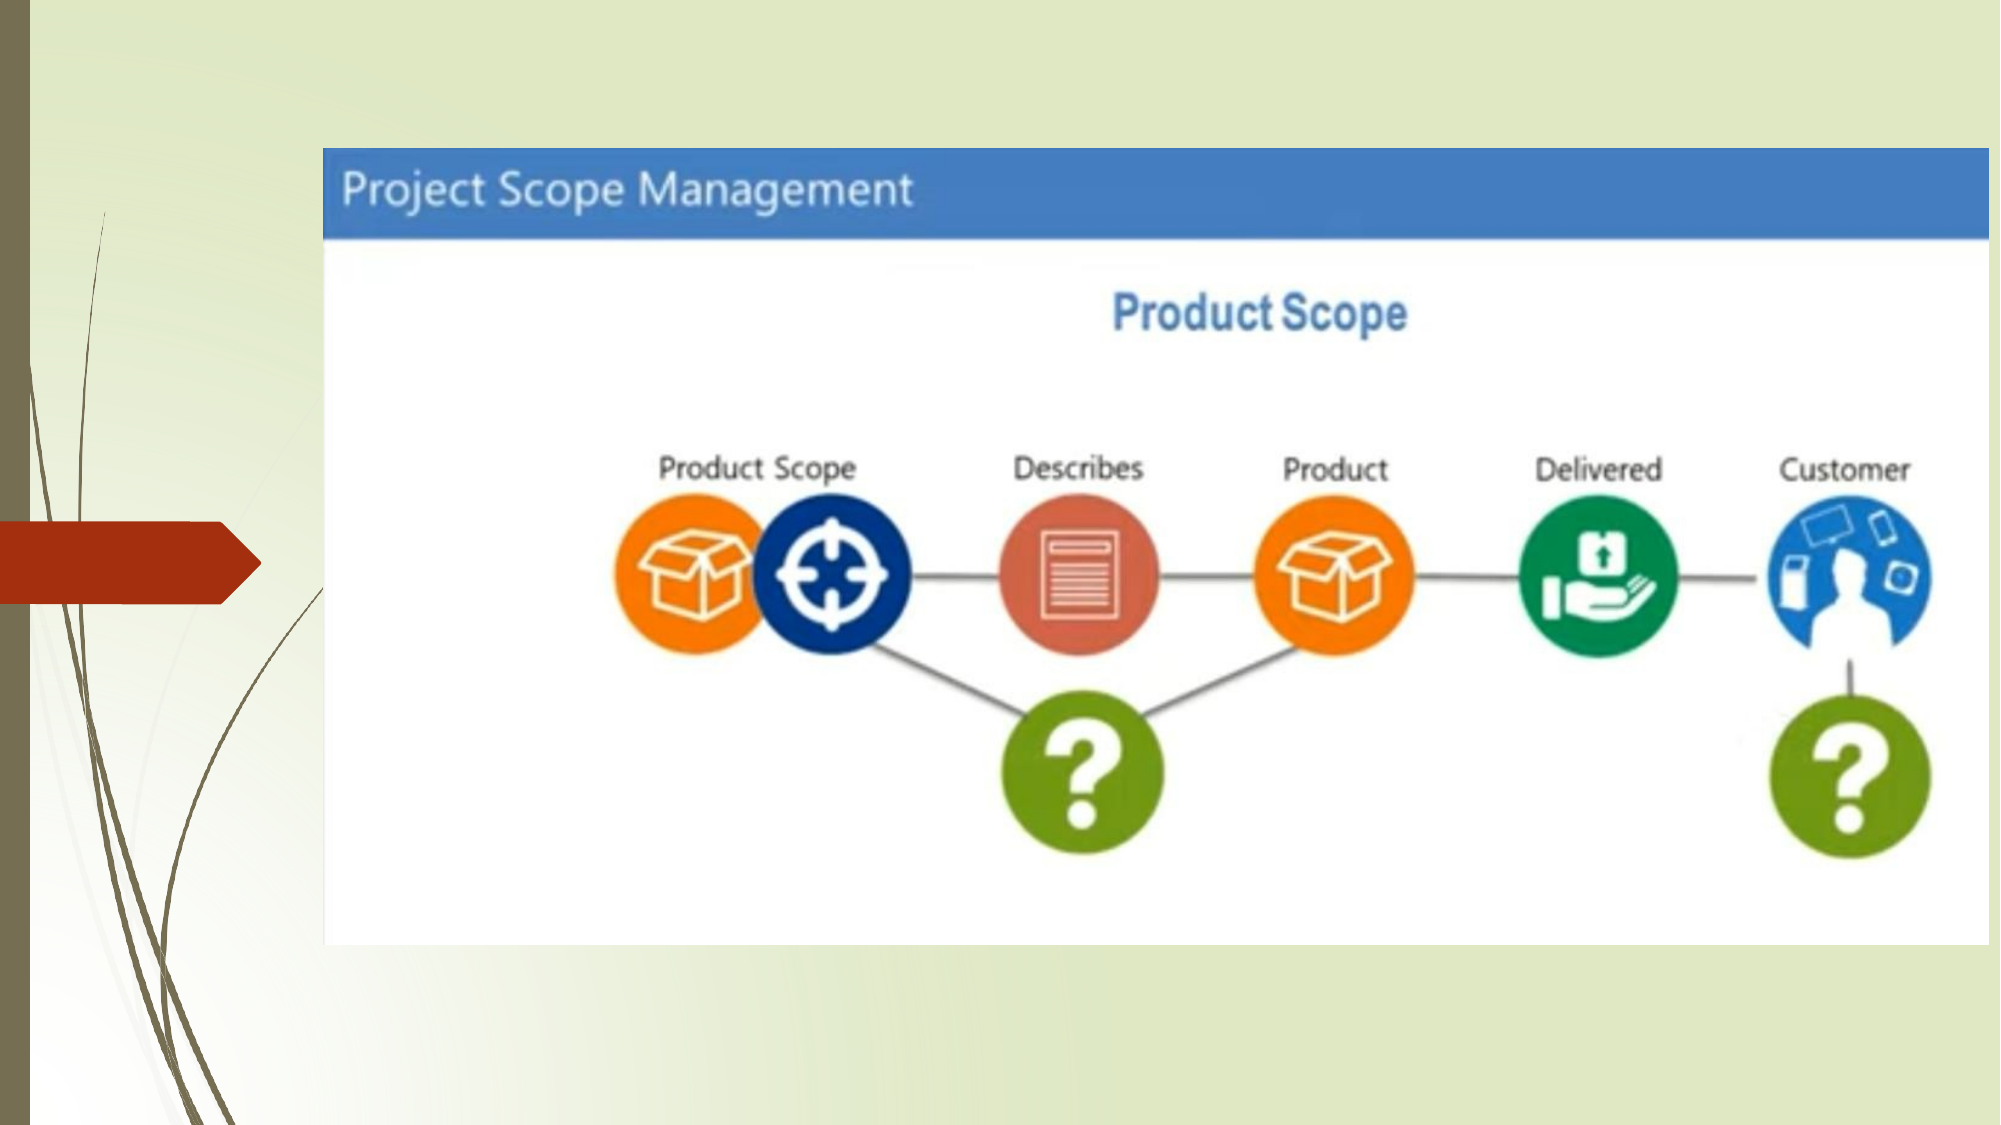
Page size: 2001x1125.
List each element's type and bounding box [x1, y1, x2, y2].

picture [30, 0, 2000, 1125]
text_box [0, 521, 262, 605]
